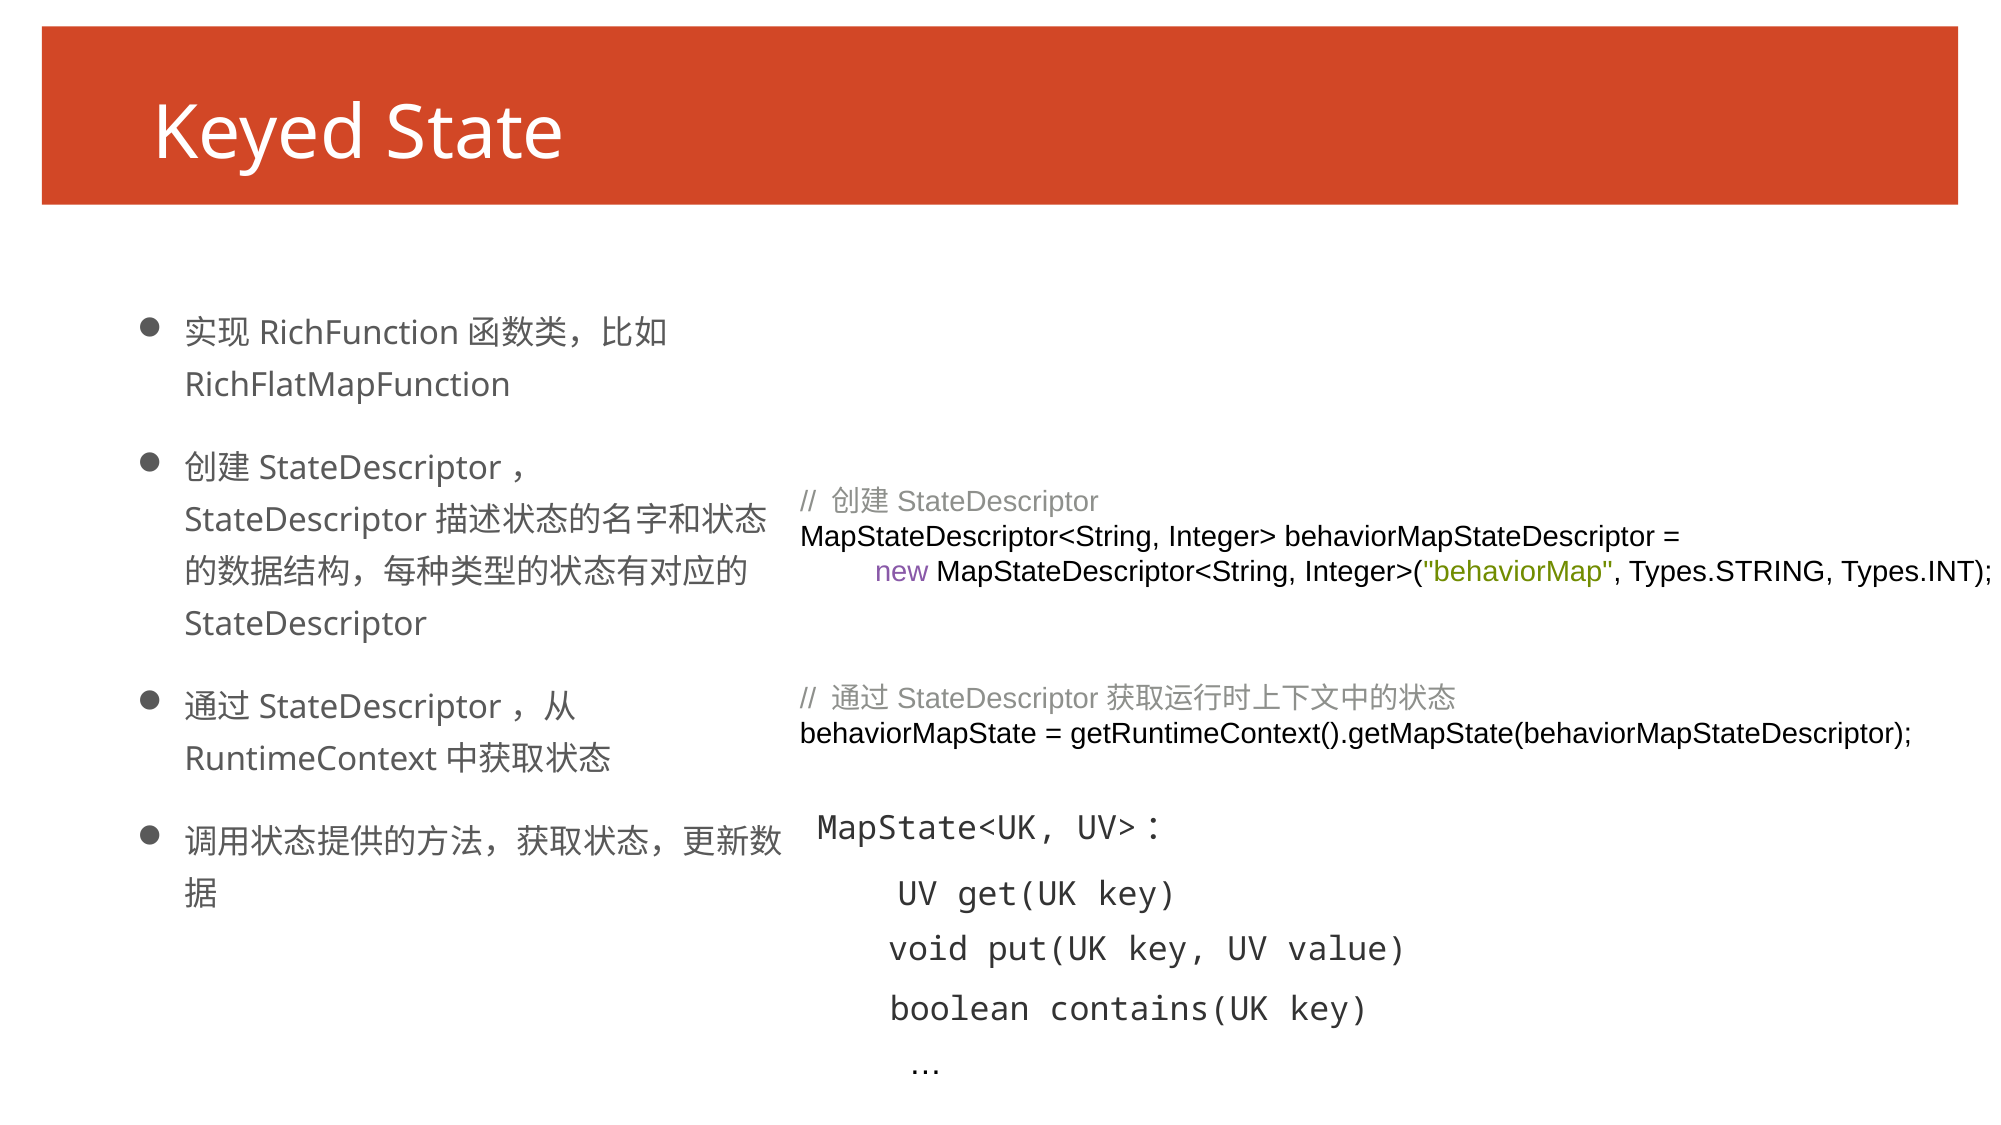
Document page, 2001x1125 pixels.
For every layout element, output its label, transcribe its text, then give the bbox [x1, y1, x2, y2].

text_box UV get(UK key) [882, 864, 1193, 919]
list 实现RichFunction函数类，比如RichFlatMapFunction 创建StateDescriptor， StateDescriptor描述状态的名字和状态的数据结构，每种类型的状态有对应的StateDescriptor 通过StateDescriptor，从RuntimeContext中获取状态 调用状态提供的方法，获取状态，更新数据 [137, 299, 786, 1014]
text_box // 通过StateDescriptor获取运行时上下文中的状态 behaviorMapState = getRuntimeContext().getMapState(behaviorMapStateDescriptor); [785, 671, 1983, 757]
text_box boolean contains(UK key) [874, 979, 1385, 1034]
text_box MapState<UK, UV>： [802, 798, 1194, 854]
title Keyed State [137, 50, 1901, 181]
text_box … [894, 1034, 958, 1089]
text_box // 创建StateDescriptor MapStateDescriptor<String, Integer> behaviorMapStateDescriptor = new MapStateDescriptor<String, Integer>("behaviorMap", Types.STRING, Types.INT); [785, 475, 2000, 595]
text_box void put(UK key, UV value) [873, 919, 1423, 975]
